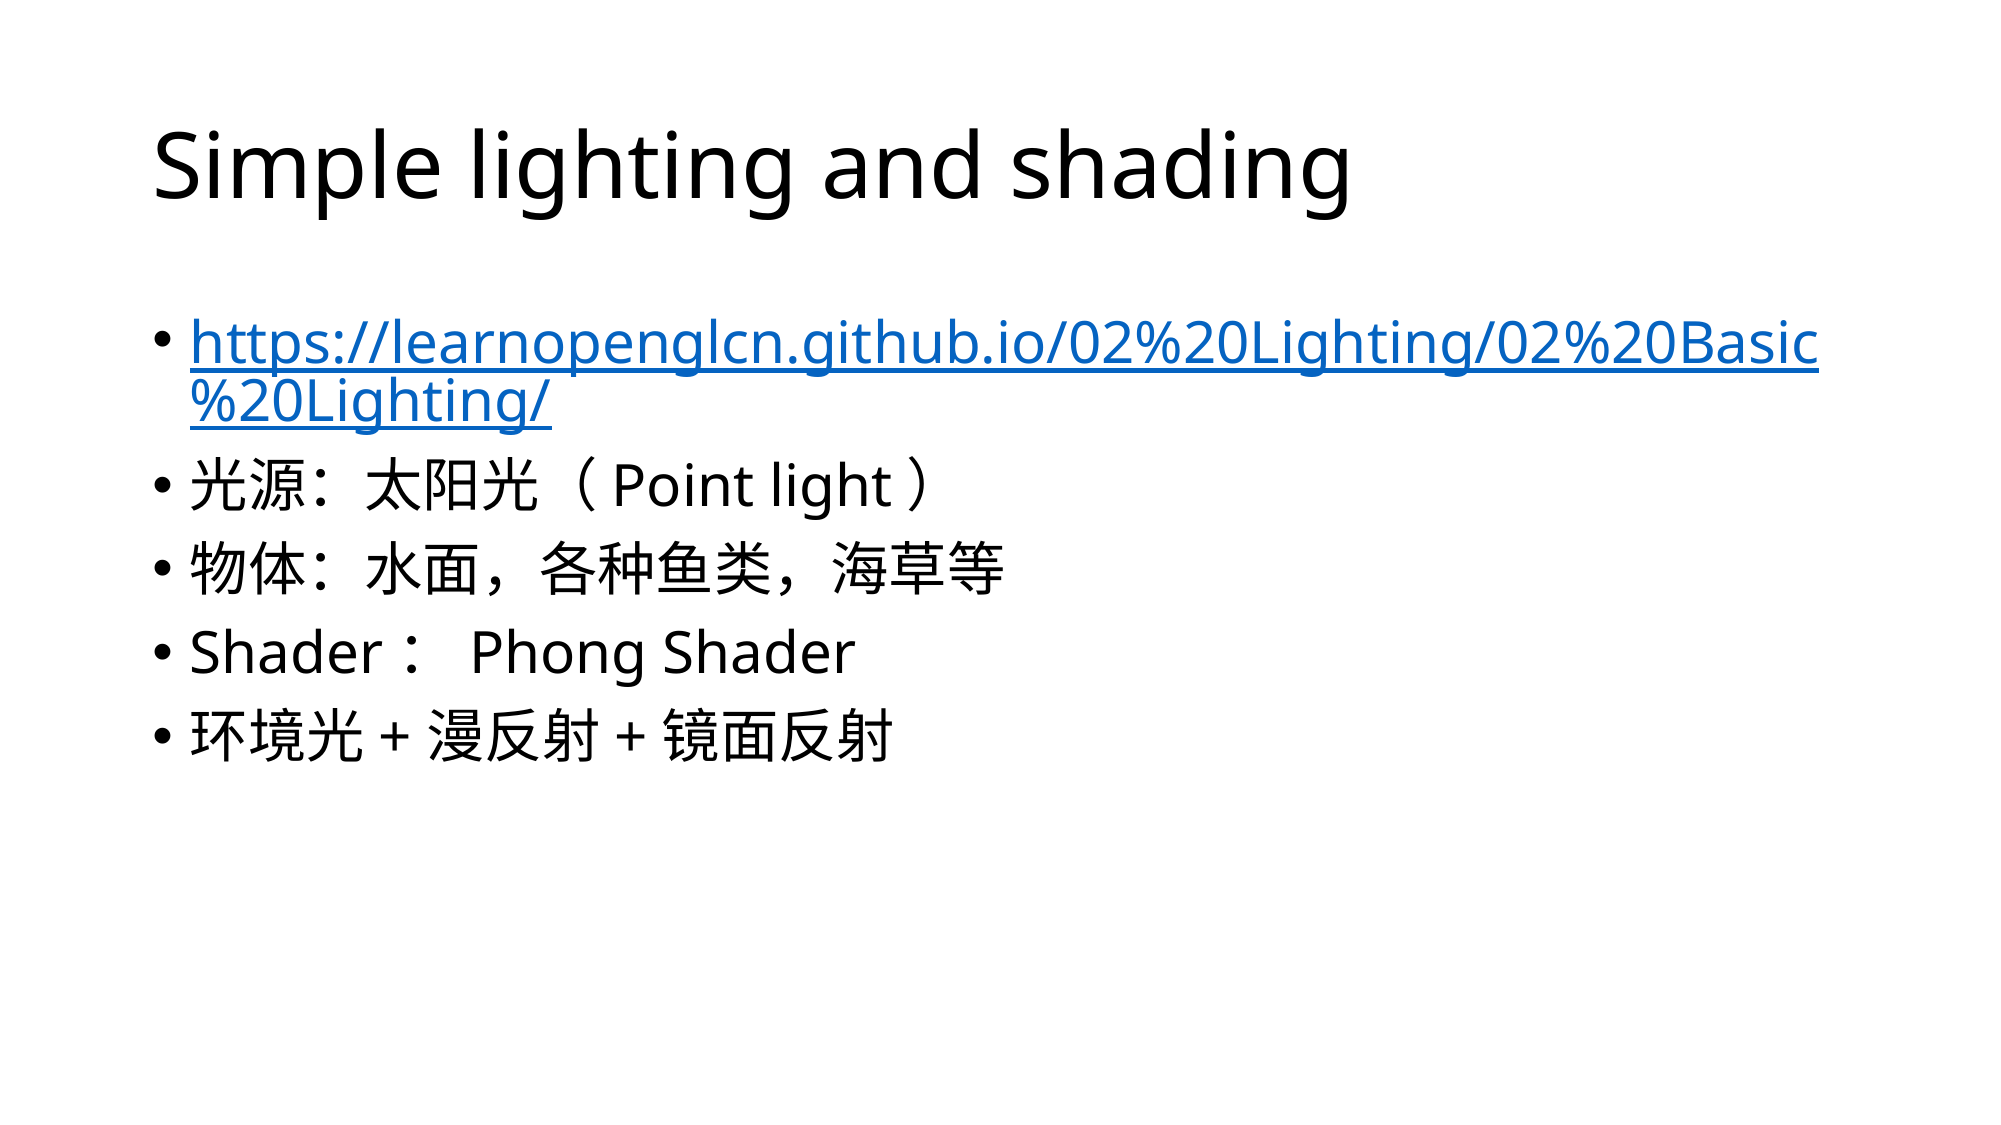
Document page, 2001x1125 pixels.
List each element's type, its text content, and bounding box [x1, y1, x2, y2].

list https://learnopenglcn.github.io/02%20Lighting/02%20Basic%20Lighting/ 光源：太阳光（Point light） 物体：水面，各种鱼类，海草等 Shader：Phong Shader 环境光+漫反射+镜面反射 [137, 299, 1863, 1014]
title Simple lighting and shading [137, 59, 1863, 278]
